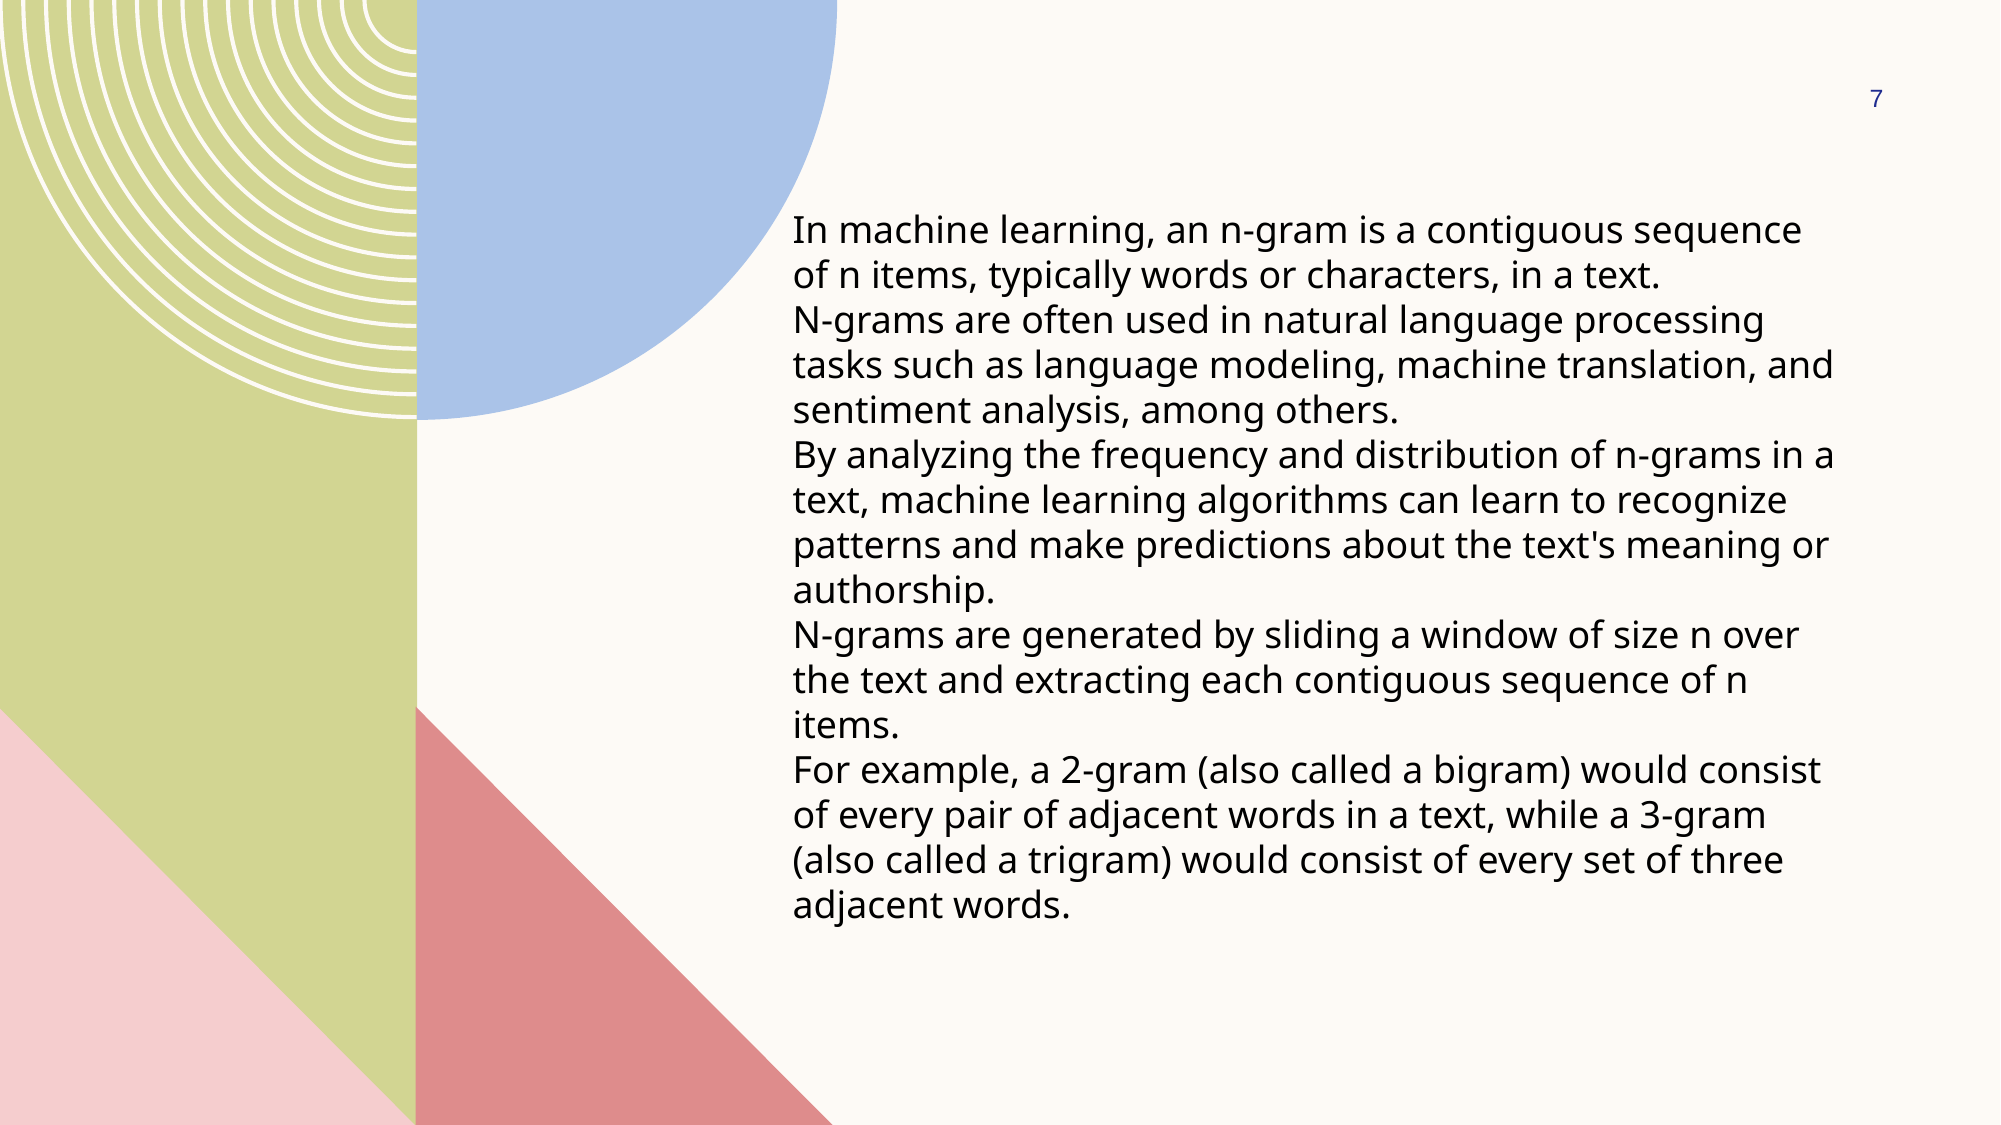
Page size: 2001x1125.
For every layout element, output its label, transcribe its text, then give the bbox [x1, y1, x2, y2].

slide_number 7 [1795, 75, 1958, 120]
text_box In machine learning, an n-gram is a contiguous sequence of n items, typically words or characters, in a text. N-grams are often used in natural language processing tasks such as language modeling, machine translation, and sentiment analysis, among others. By analyzing the frequency and distribution of n-grams in a text, machine learning algorithms can learn to recognize patterns and make predictions about the text's meaning or authorship. N-grams are generated by sliding a window of size n over the text and extracting each contiguous sequence of n items. For example, a 2-gram (also called a bigram) would consist of every pair of adjacent words in a text, while a 3-gram (also called a trigram) would consist of every set of three adjacent words. [777, 198, 1864, 934]
